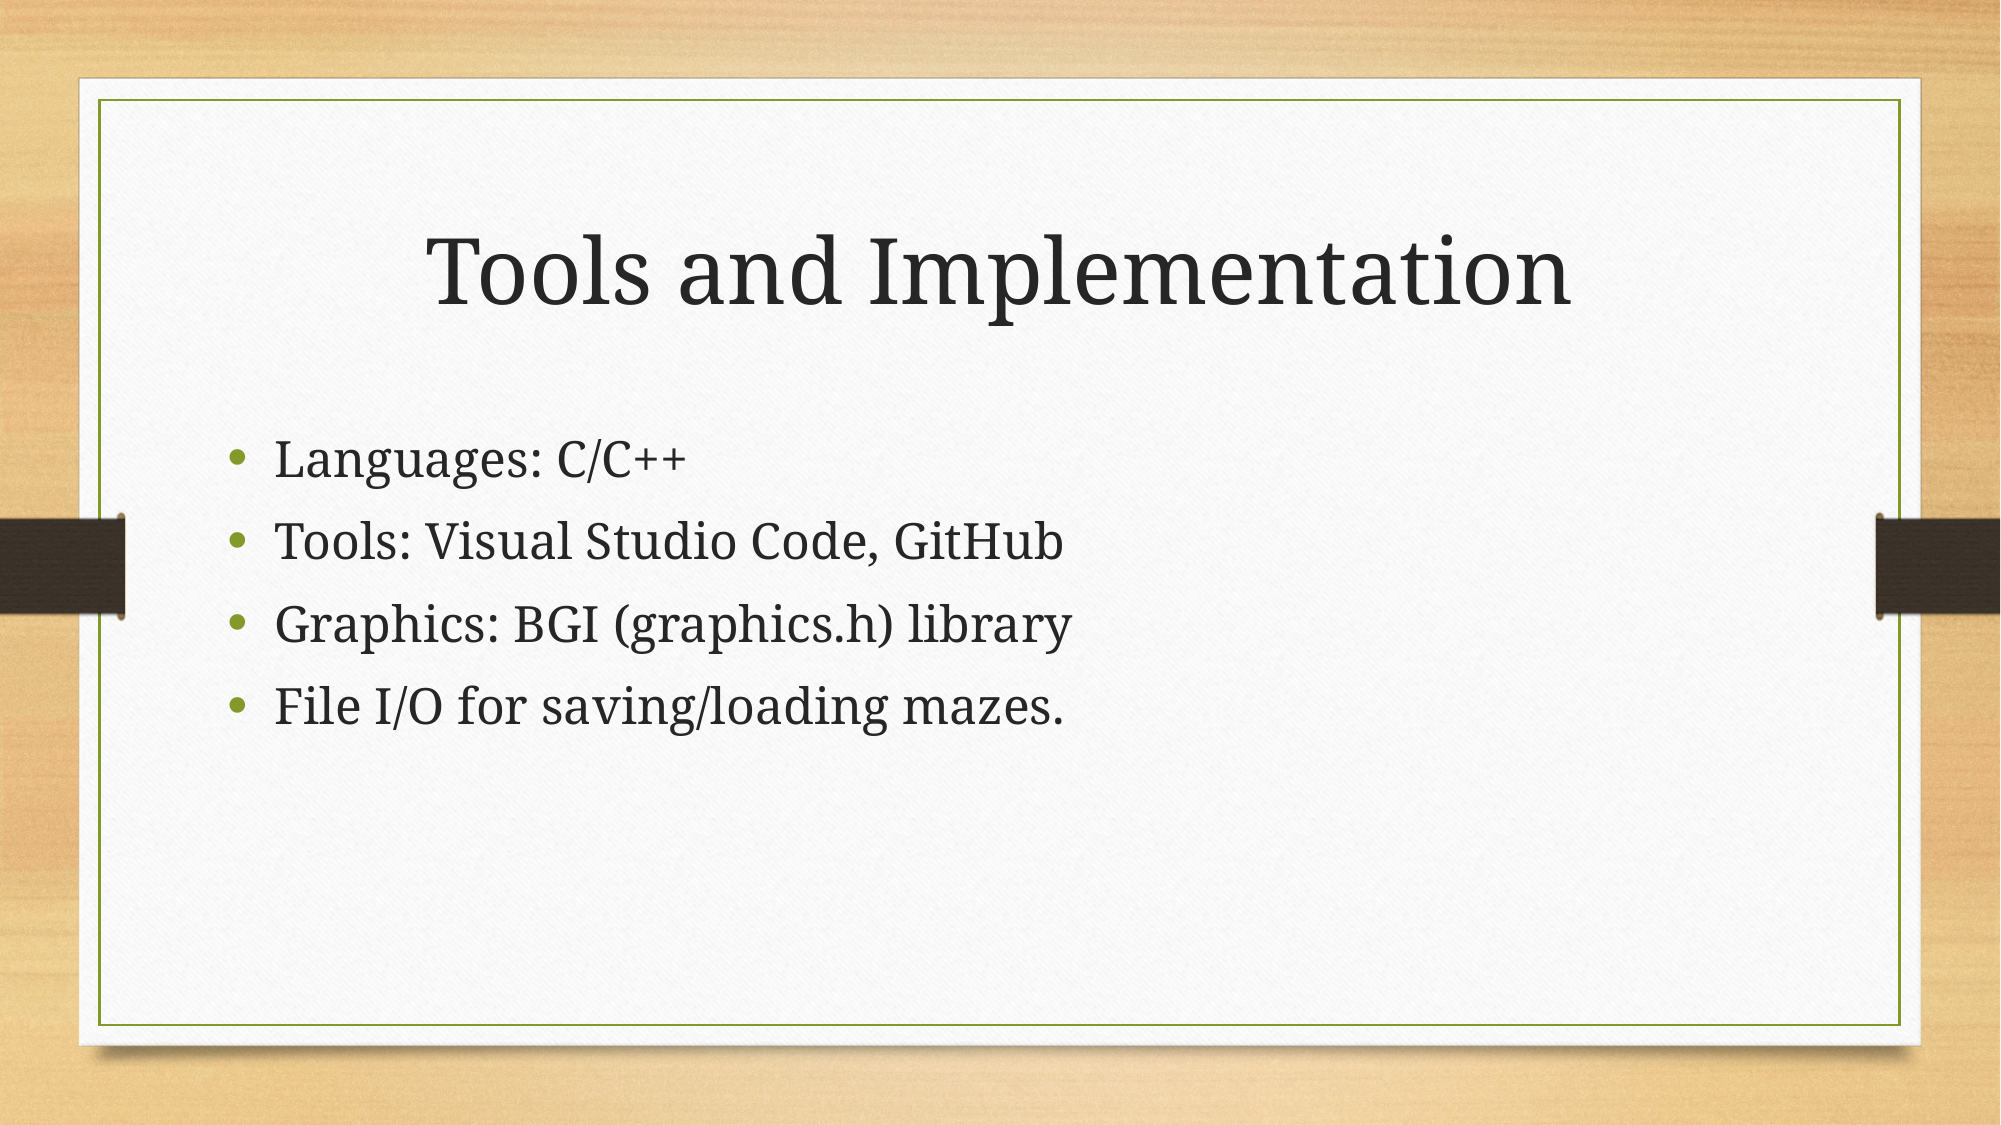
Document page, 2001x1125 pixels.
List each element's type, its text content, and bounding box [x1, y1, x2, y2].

picture [0, 0, 2001, 1125]
title Tools and Implementation [212, 161, 1788, 375]
list Languages: C/C++ Tools: Visual Studio Code, GitHub Graphics: BGI (graphics.h) library File I/O for saving/loading mazes. [212, 419, 1788, 964]
